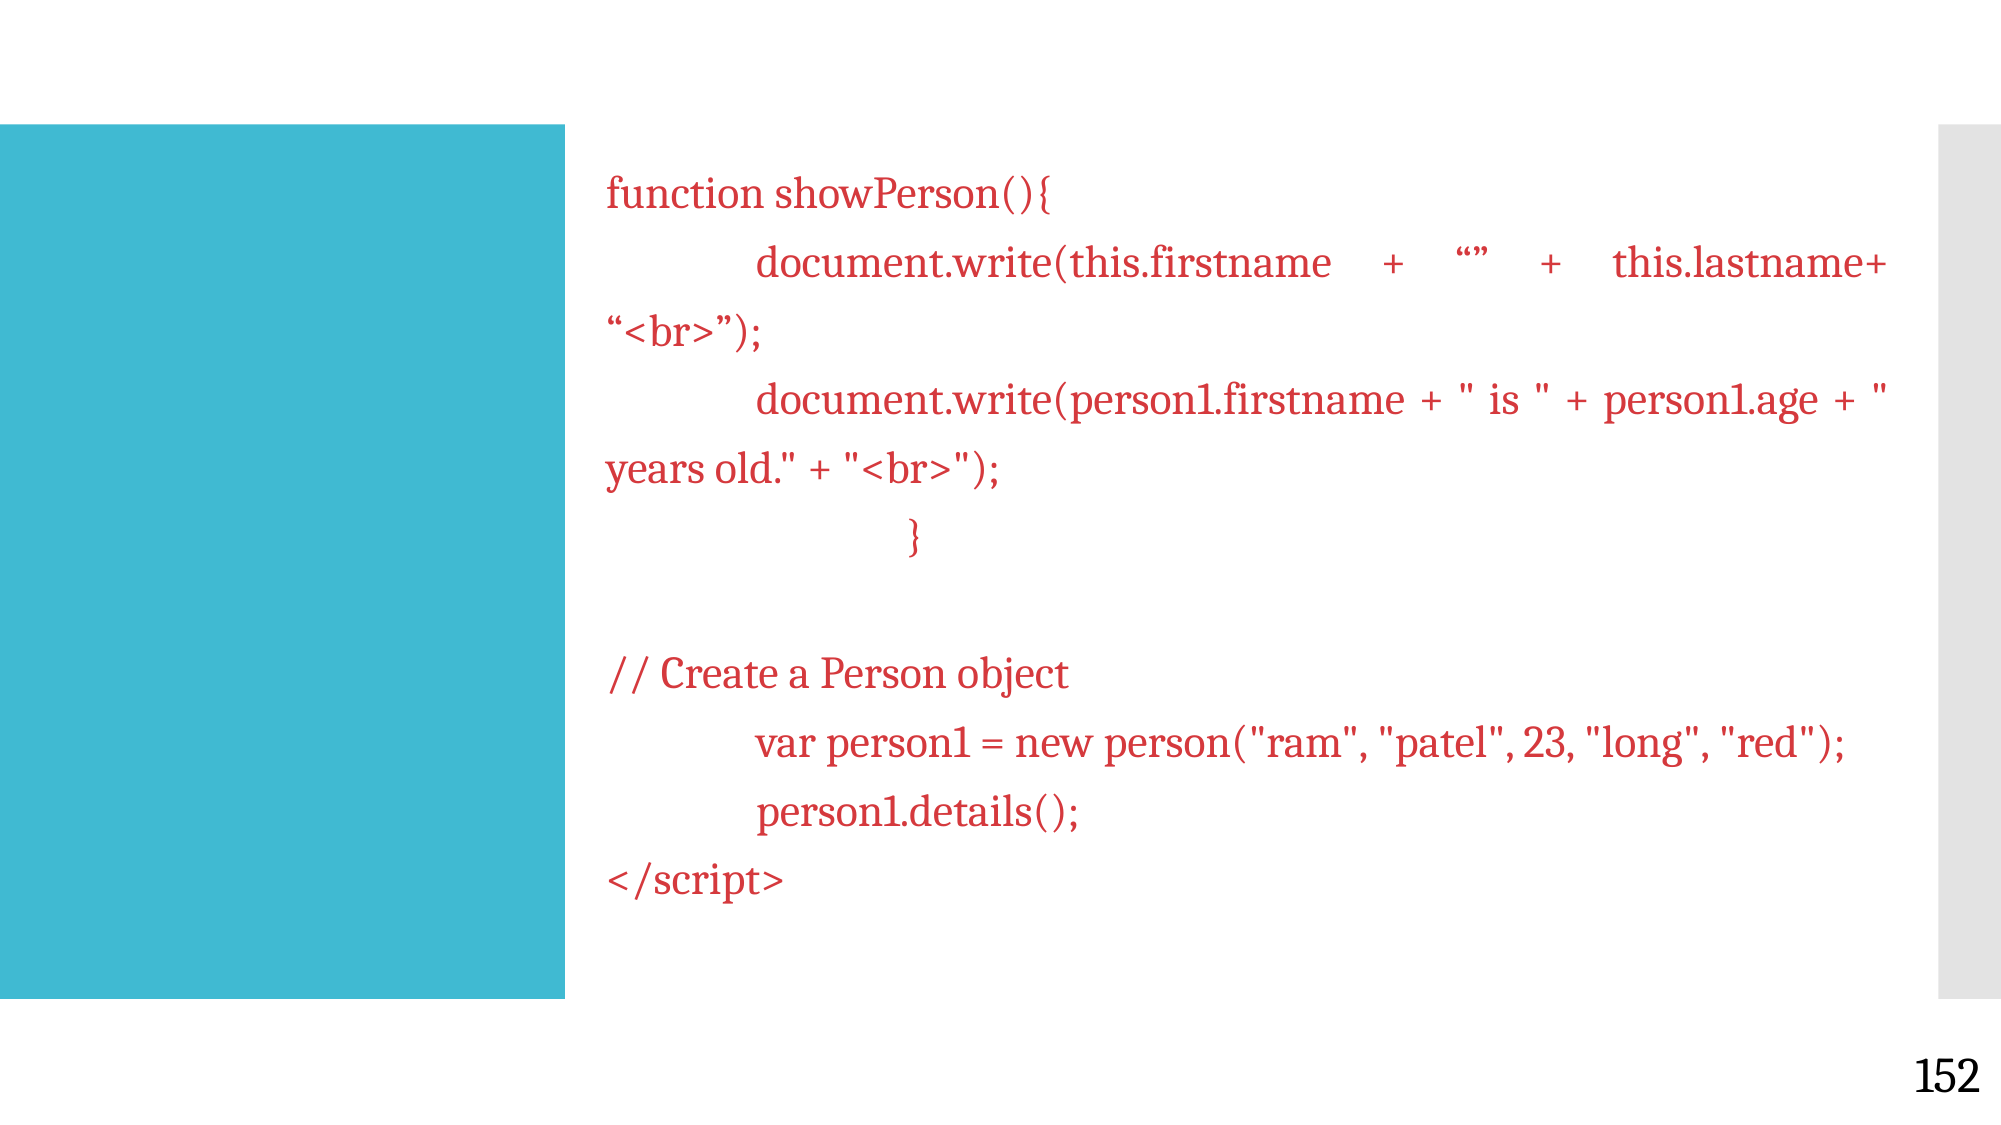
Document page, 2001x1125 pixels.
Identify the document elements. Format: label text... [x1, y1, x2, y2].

slide_number 152 [1744, 1042, 1996, 1103]
list function showPerson(){ document.write(this.firstname + “” + this.lastname+ “<br>”); document.write(person1.firstname + " is " + person1.age + " years old." + "<br>"); } // Create a Person object var person1 = new person("ram", "patel", 23, "long", "red"); person1.details(); </script> [591, 141, 1906, 982]
